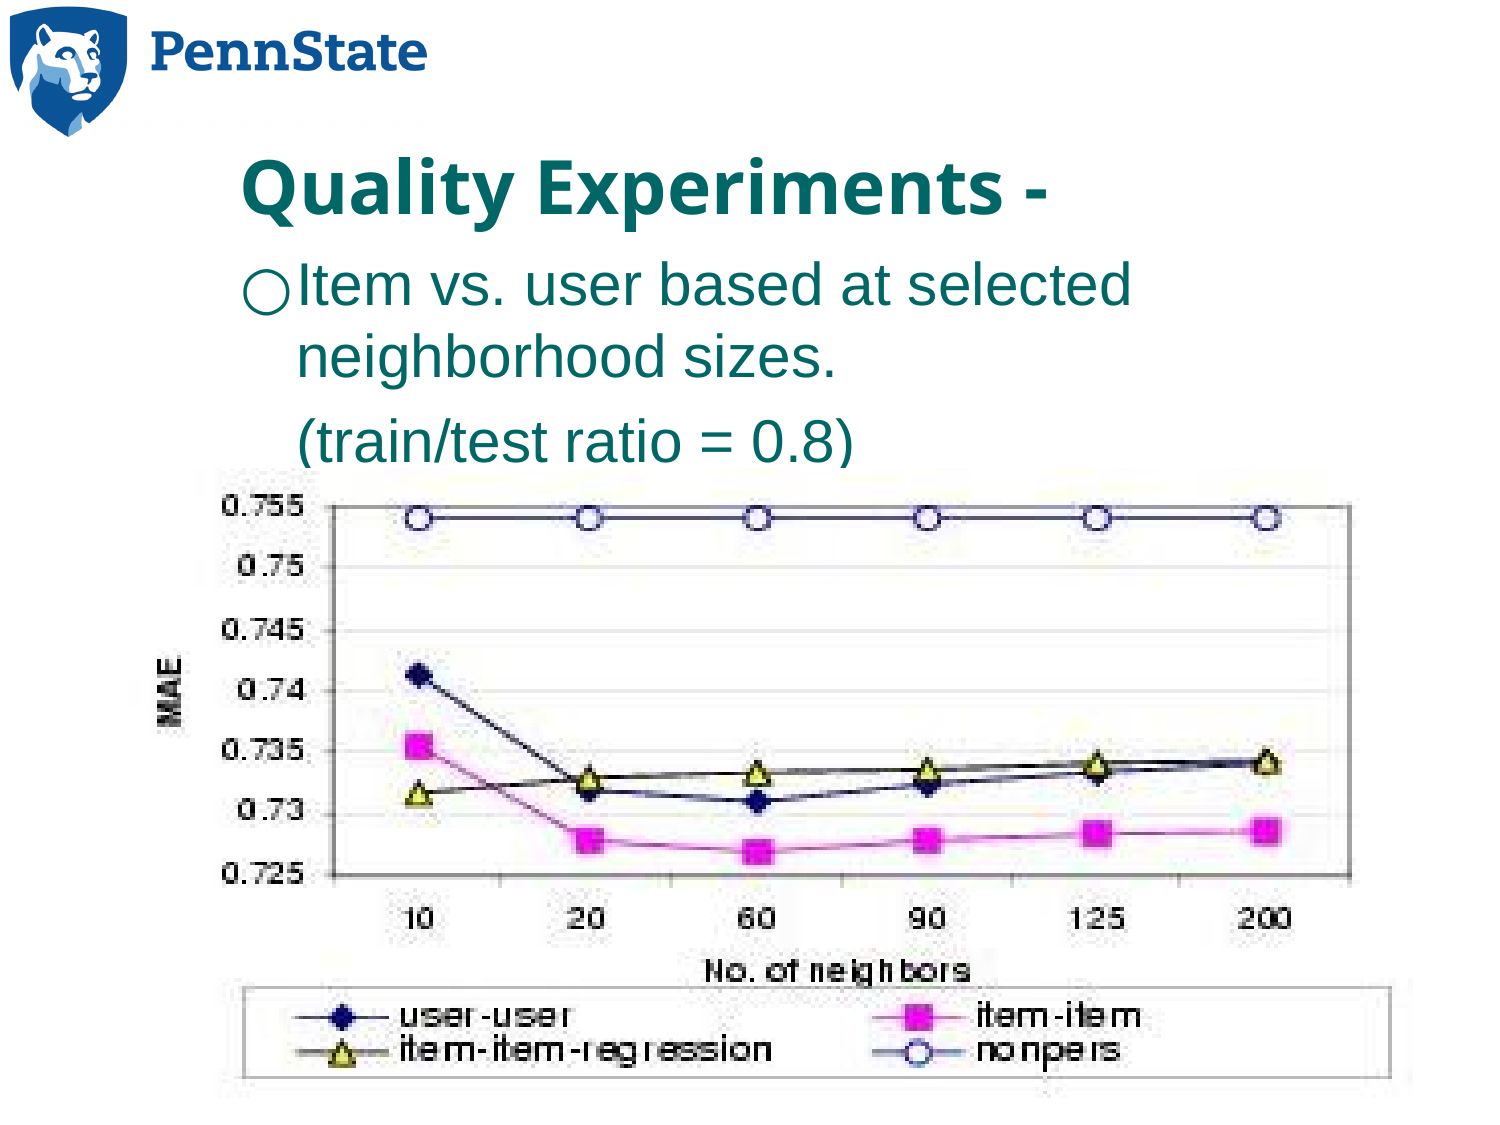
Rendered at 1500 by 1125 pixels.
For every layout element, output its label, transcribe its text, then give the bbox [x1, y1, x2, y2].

title Quality Experiments - [224, 49, 1425, 237]
picture [0, 0, 438, 143]
list Item vs. user based at selected neighborhood sizes. (train/test ratio = 0.8) [225, 237, 1425, 488]
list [124, 468, 1413, 1125]
